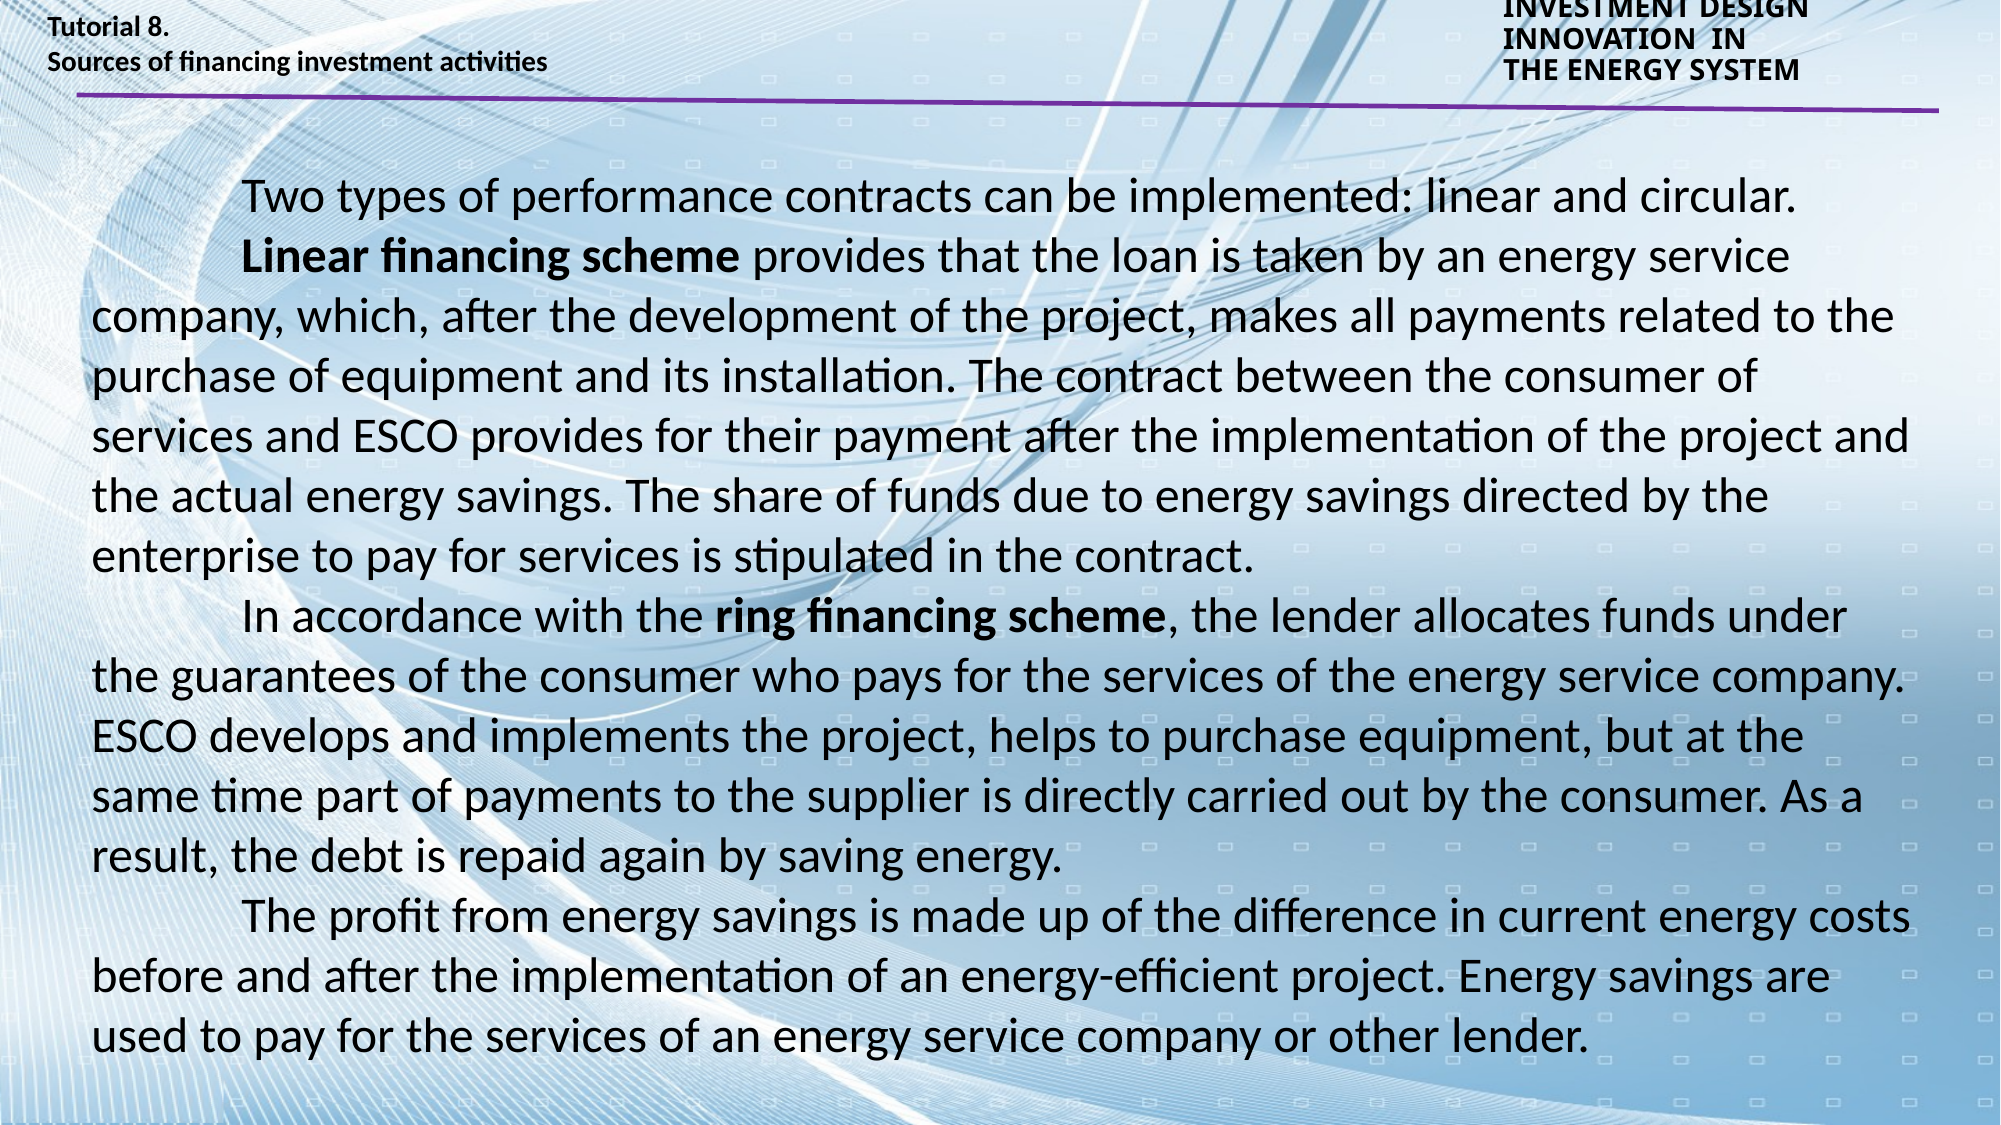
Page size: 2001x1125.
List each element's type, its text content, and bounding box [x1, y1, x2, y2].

text_box Two types of performance contracts can be implemented: linear and circular. Linear financing scheme provides that the loan is taken by an energy service company, which, after the development of the project, makes all payments related to the purchase of equipment and its installation. The contract between the consumer of services and ESCO provides for their payment after the implementation of the project and the actual energy savings. The share of funds due to energy savings directed by the enterprise to pay for services is stipulated in the contract. In accordance with the ring financing scheme, the lender allocates funds under the guarantees of the consumer who pays for the services of the energy service company. ESCO develops and implements the project, helps to purchase equipment, but at the same time part of payments to the supplier is directly carried out by the consumer. As a result, the debt is repaid again by saving energy. The profit from energy savings is made up of the difference in current energy costs before and after the implementation of an energy-efficient project. Energy savings are used to pay for the services of an energy service company or other lender. [76, 154, 1939, 1070]
text_box INVESTMENT DESIGN INNOVATION IN THE ENERGY SYSTEM [1488, 26, 1986, 95]
text_box Tutorial 8. Sources of financing investment activities [32, 0, 1070, 85]
picture [0, 0, 2001, 1125]
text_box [76, 94, 1939, 111]
